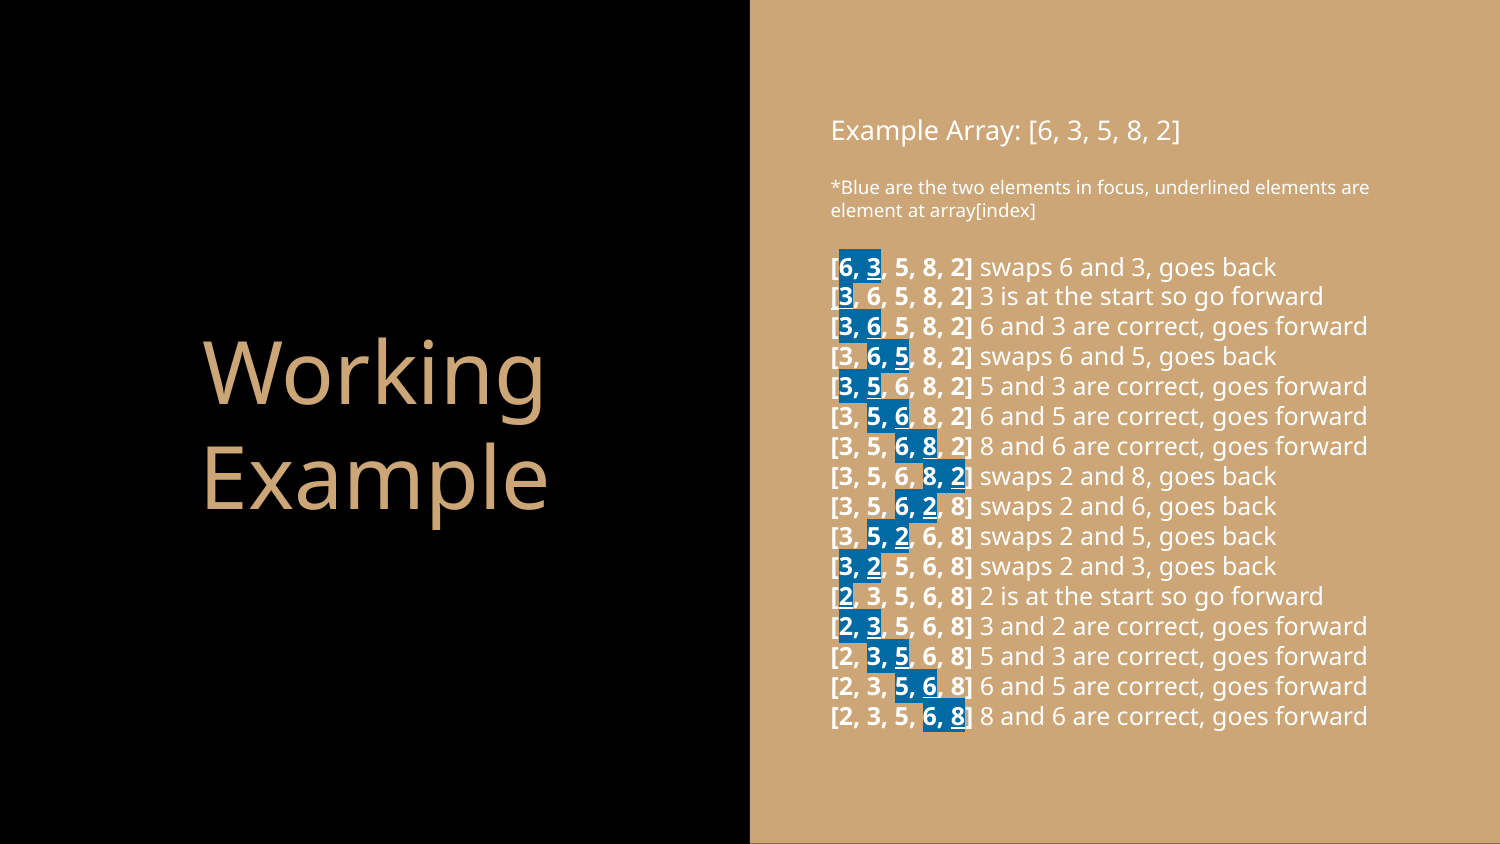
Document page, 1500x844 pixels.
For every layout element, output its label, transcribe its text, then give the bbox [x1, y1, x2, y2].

title Working Example [43, 275, 708, 569]
text_box Example Array: [6, 3, 5, 8, 2] *Blue are the two elements in focus, underlined elements are element at array[index] [6, 3, 5, 8, 2] swaps 6 and 3, goes back [3, 6, 5, 8, 2] 3 is at the start so go forward [3, 6, 5, 8, 2] 6 and 3 are correct, goes forward [3, 6, 5, 8, 2] swaps 6 and 5, goes back [3, 5, 6, 8, 2] 5 and 3 are correct, goes forward [3, 5, 6, 8, 2] 6 and 5 are correct, goes forward [3, 5, 6, 8, 2] 8 and 6 are correct, goes forward [3, 5, 6, 8, 2] swaps 2 and 8, goes back [3, 5, 6, 2, 8] swaps 2 and 6, goes back [3, 5, 2, 6, 8] swaps 2 and 5, goes back [3, 2, 5, 6, 8] swaps 2 and 3, goes back [2, 3, 5, 6, 8] 2 is at the start so go forward [2, 3, 5, 6, 8] 3 and 2 are correct, goes forward [2, 3, 5, 6, 8] 5 and 3 are correct, goes forward [2, 3, 5, 6, 8] 6 and 5 are correct, goes forward [2, 3, 5, 6, 8] 8 and 6 are correct, goes forward [815, 94, 1422, 750]
